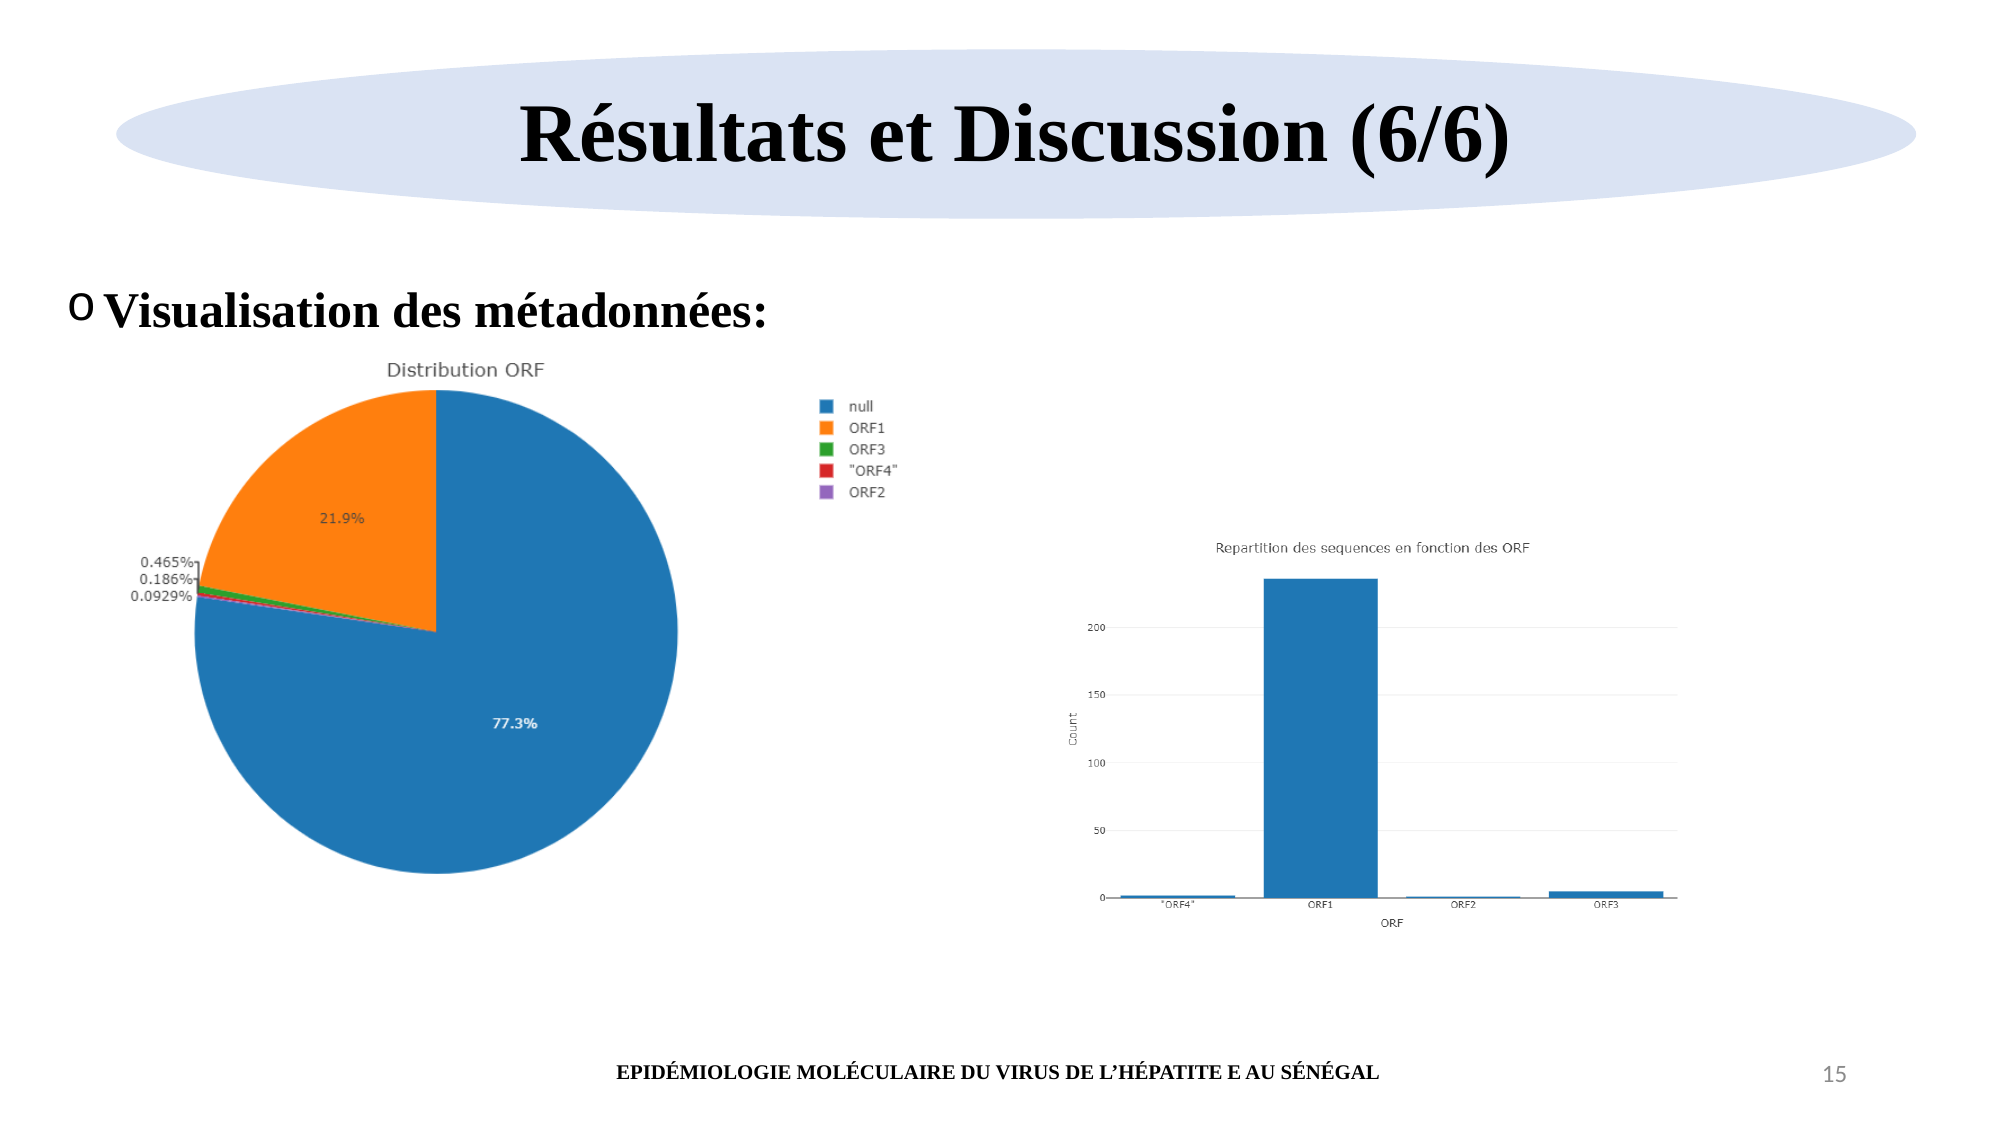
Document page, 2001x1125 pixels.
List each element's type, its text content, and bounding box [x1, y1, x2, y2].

text_box Résultats et Discussion (6/6) [115, 48, 1917, 220]
picture [1059, 542, 1685, 929]
picture [15, 362, 916, 919]
slide_number 15 [1412, 1042, 1863, 1103]
list Visualisation des métadonnées: [51, 239, 1900, 1059]
footer EPIDÉMIOLOGIE MOLÉCULAIRE DU VIRUS DE L’HÉPATITE E AU SÉNÉGAL [512, 1040, 1488, 1101]
